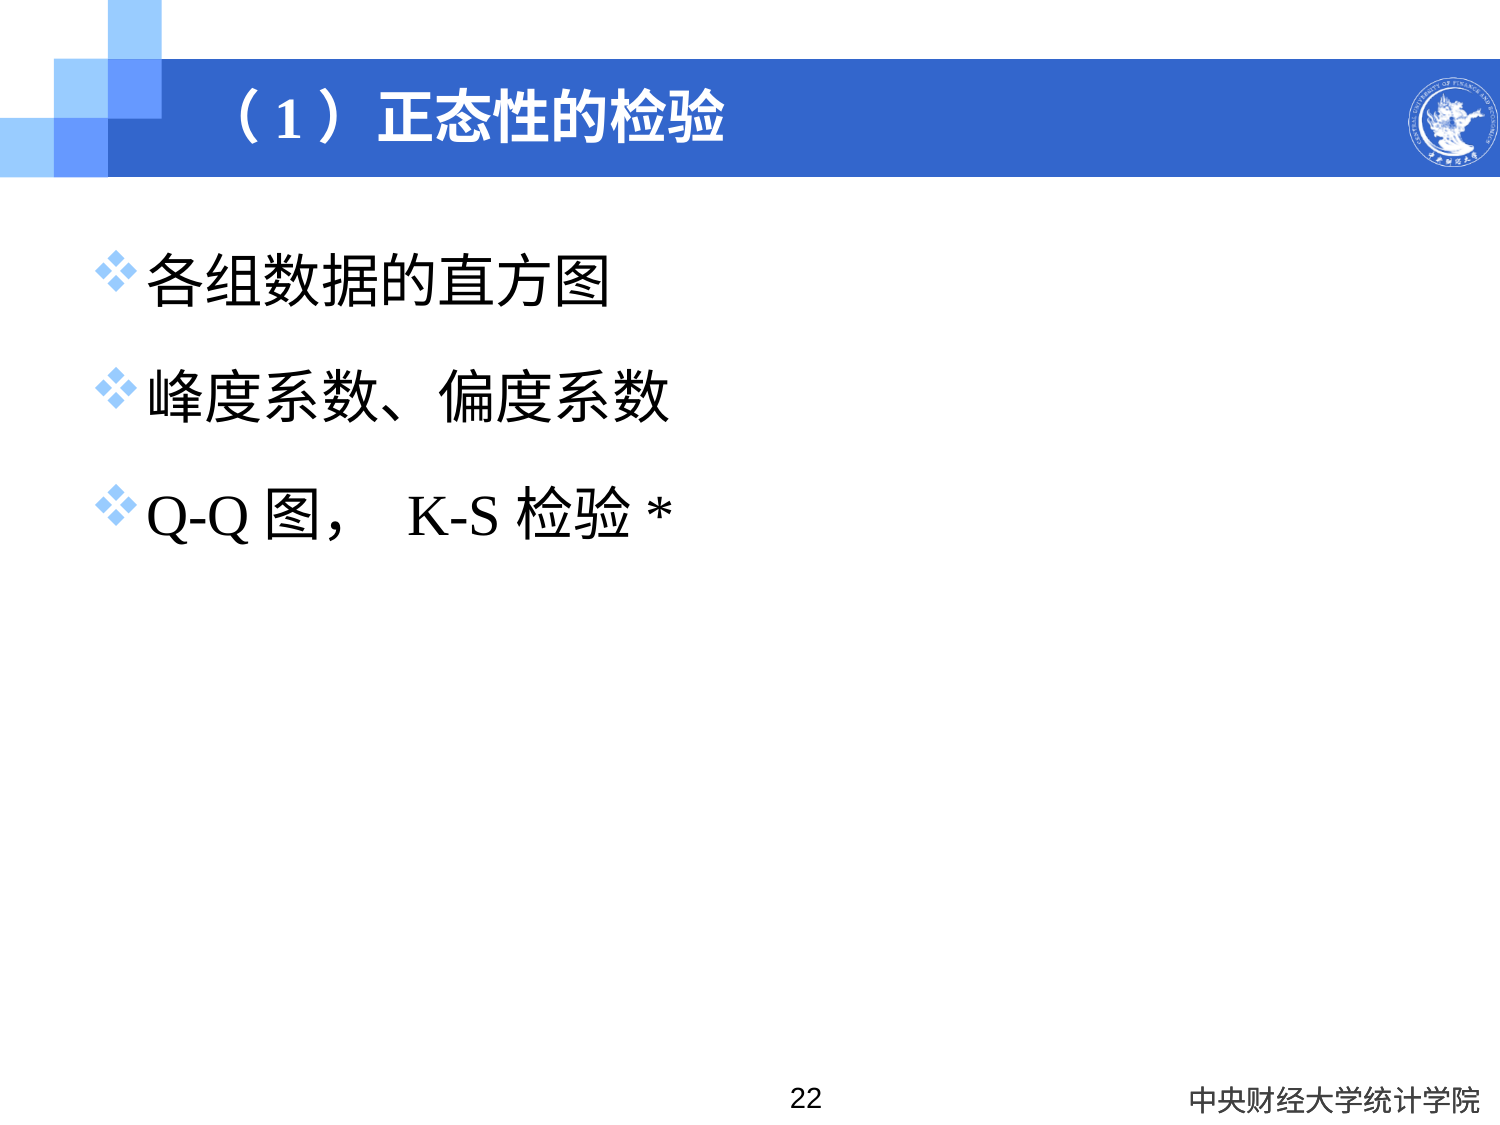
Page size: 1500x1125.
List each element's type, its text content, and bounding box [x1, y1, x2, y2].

title （1）正态性的检验 [187, 74, 1401, 156]
slide_number 22 [487, 1072, 838, 1125]
picture [1408, 77, 1498, 167]
list 各组数据的直方图 峰度系数、偏度系数 Q-Q图， K-S检验* [74, 201, 1426, 1063]
